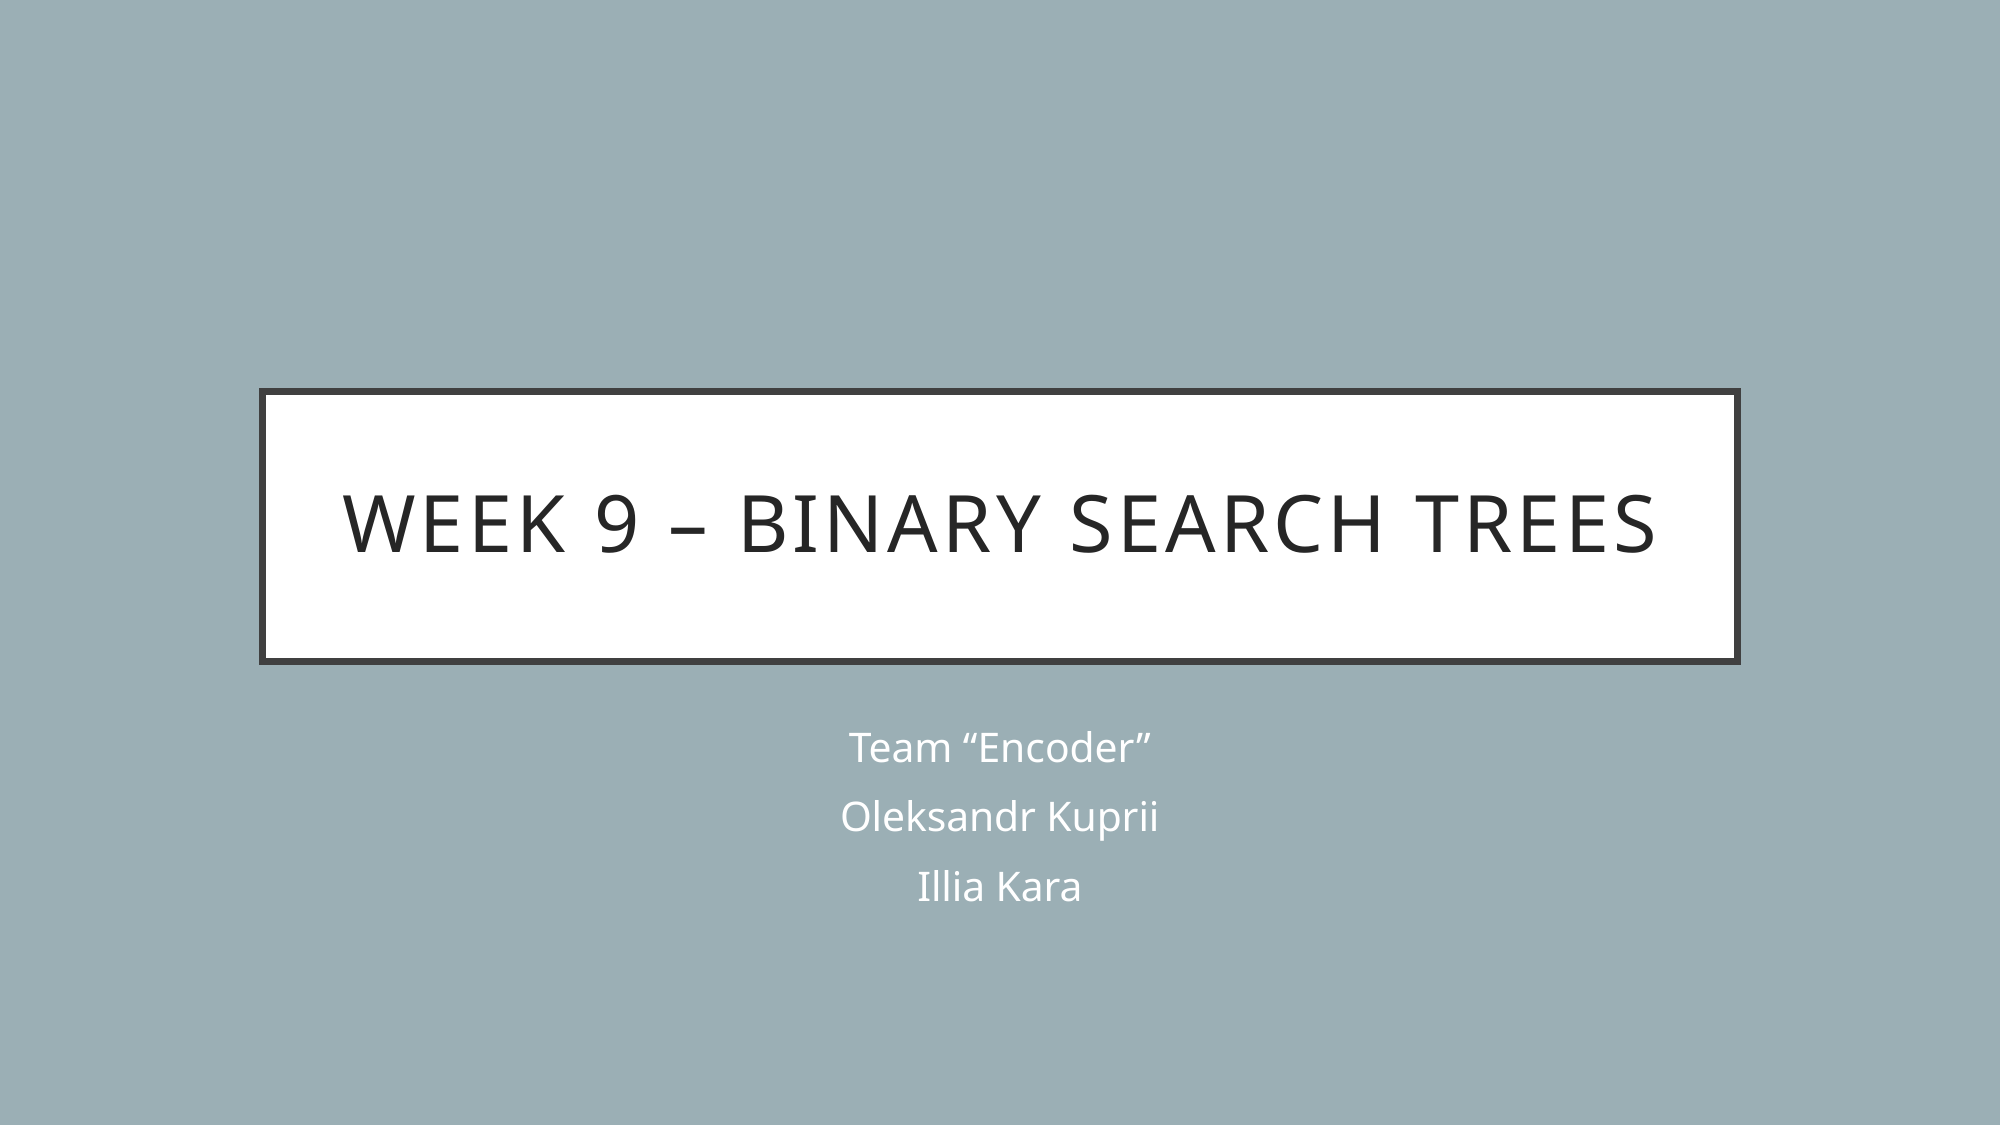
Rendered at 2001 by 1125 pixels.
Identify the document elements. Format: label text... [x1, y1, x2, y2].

title Week 9 – binary Search trees [259, 388, 1741, 665]
subtitle Team “Encoder” Oleksandr Kuprii Illia Kara [442, 713, 1558, 918]
